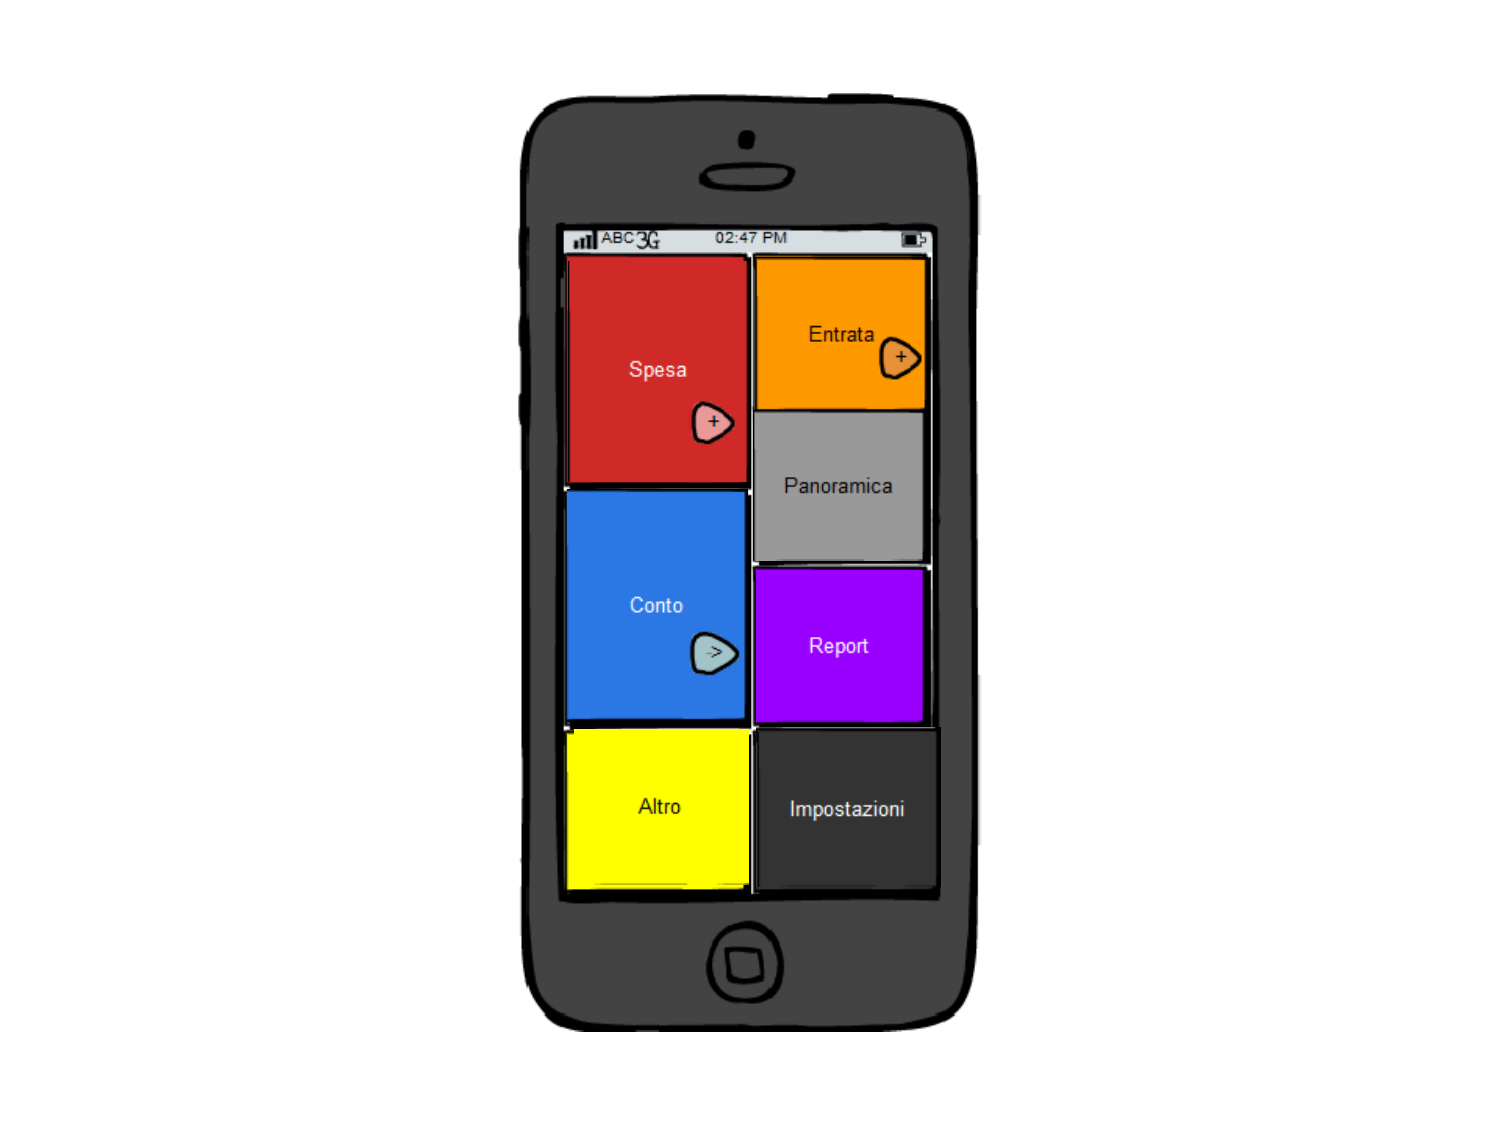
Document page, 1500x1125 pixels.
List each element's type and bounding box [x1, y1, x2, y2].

picture [513, 93, 987, 1032]
